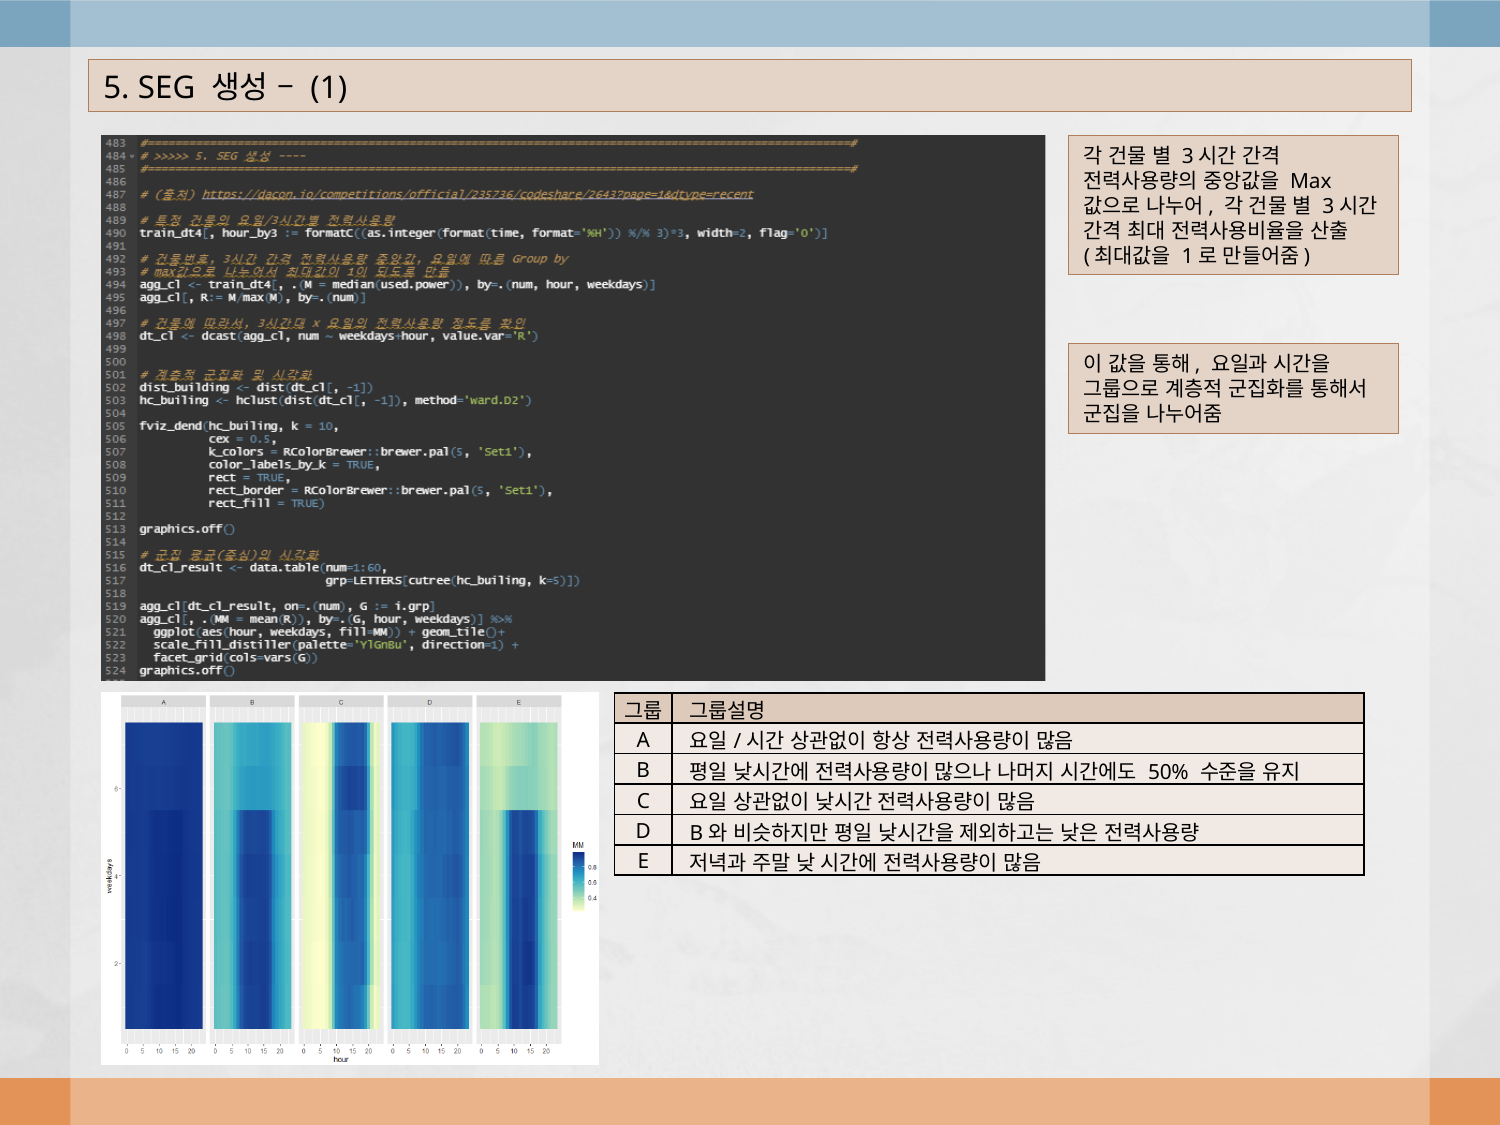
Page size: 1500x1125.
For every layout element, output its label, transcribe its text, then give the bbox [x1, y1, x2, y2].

table_cell A [615, 724, 671, 753]
picture [101, 135, 1046, 681]
table_cell C [615, 785, 671, 814]
table_cell E [615, 846, 671, 874]
text_box 각 건물 별 3시간 간격 전력사용량의 중앙값을 Max값으로 나누어, 각 건물 별 3시간 간격 최대 전력사용비율을 산출 (최대값을 1로 만들어줌) [1068, 135, 1399, 275]
table_cell 요일/시간 상관없이 항상 전력사용량이 많음 [673, 724, 1363, 753]
table_cell 저녁과 주말 낮 시간에 전력사용량이 많음 [673, 846, 1363, 874]
table_cell B와 비슷하지만 평일 낮시간을 제외하고는 낮은 전력사용량 [673, 815, 1363, 844]
table_header 그룹 [615, 694, 671, 722]
table_cell 요일 상관없이 낮시간 전력사용량이 많음 [673, 785, 1363, 814]
table_cell D [615, 815, 671, 844]
text_box 이 값을 통해, 요일과 시간을 그룹으로 계층적 군집화를 통해서 군집을 나누어줌 [1068, 343, 1399, 434]
table_cell B [615, 754, 671, 783]
table_cell 평일 낮시간에 전력사용량이 많으나 나머지 시간에도 50% 수준을 유지 [673, 754, 1363, 783]
text_box 5. SEG 생성 – (1) [88, 59, 1412, 112]
picture [101, 692, 599, 1065]
table_header 그룹설명 [673, 694, 1363, 722]
